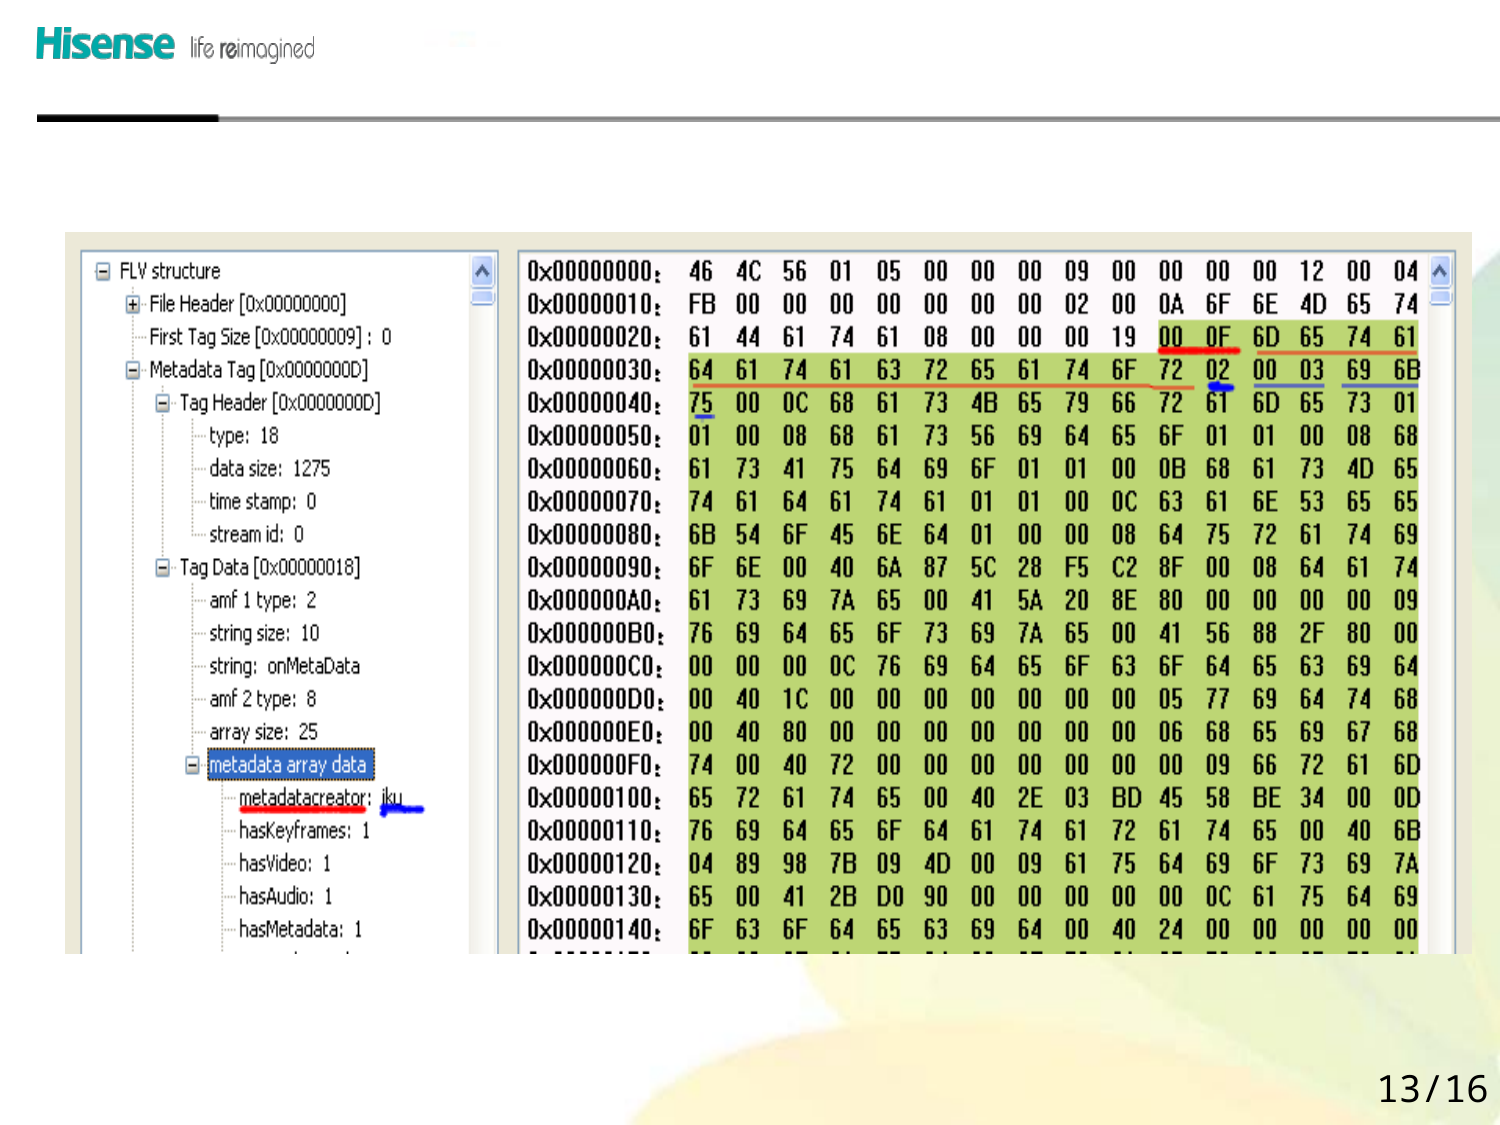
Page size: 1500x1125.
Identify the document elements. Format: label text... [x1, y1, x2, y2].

picture [0, 0, 1500, 1125]
slide_number 13/16 [1153, 1057, 1500, 1118]
